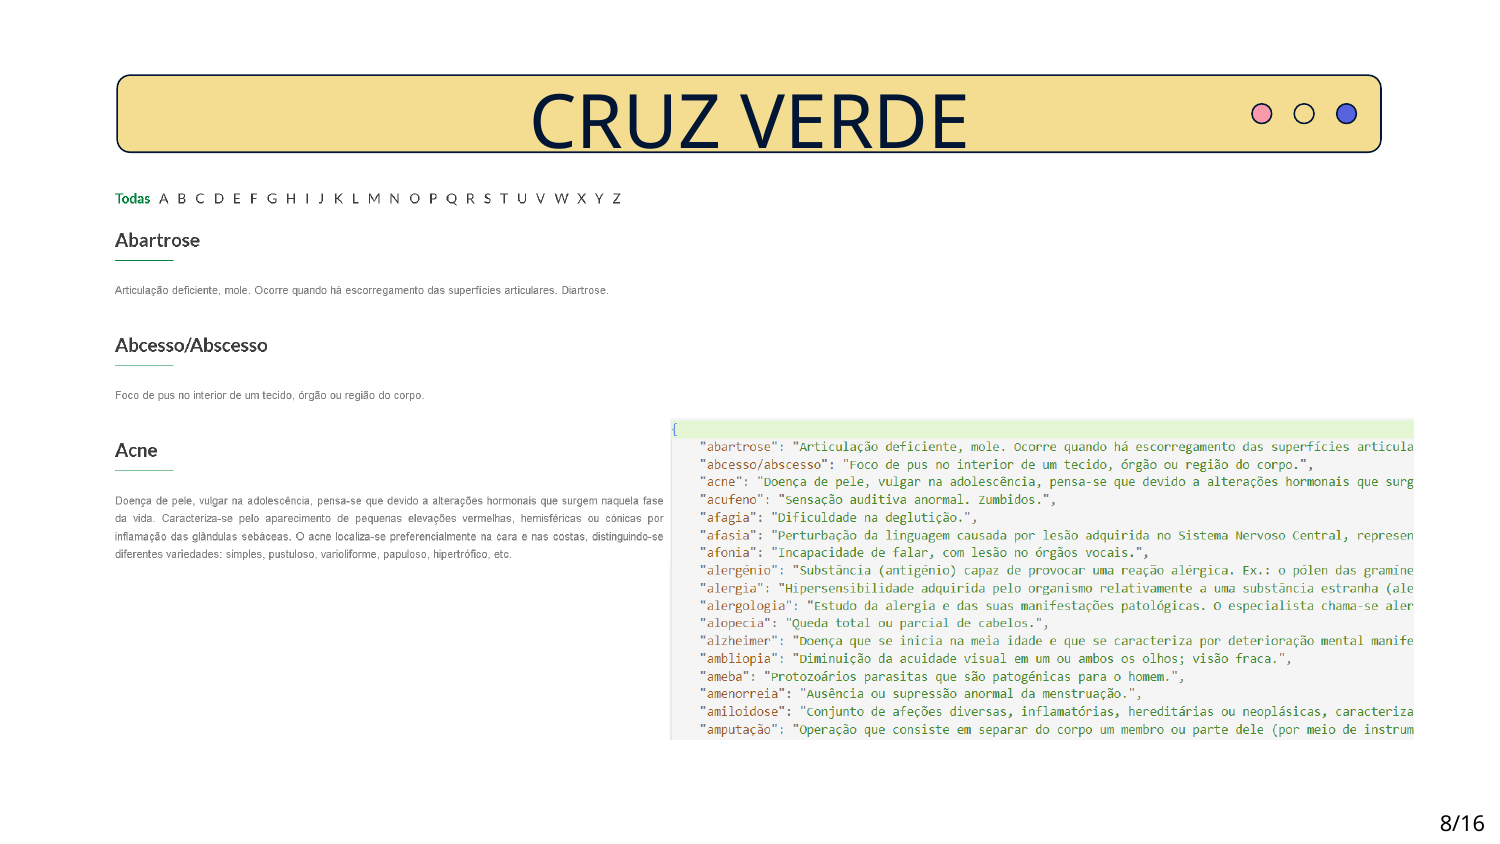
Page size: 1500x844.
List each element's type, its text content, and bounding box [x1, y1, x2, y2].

picture [112, 185, 1415, 741]
title CRUZ VERDE [224, 73, 1276, 168]
text_box 8/16 [1405, 802, 1500, 843]
text_box [117, 75, 224, 153]
text_box [1276, 75, 1382, 153]
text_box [1251, 103, 1357, 124]
